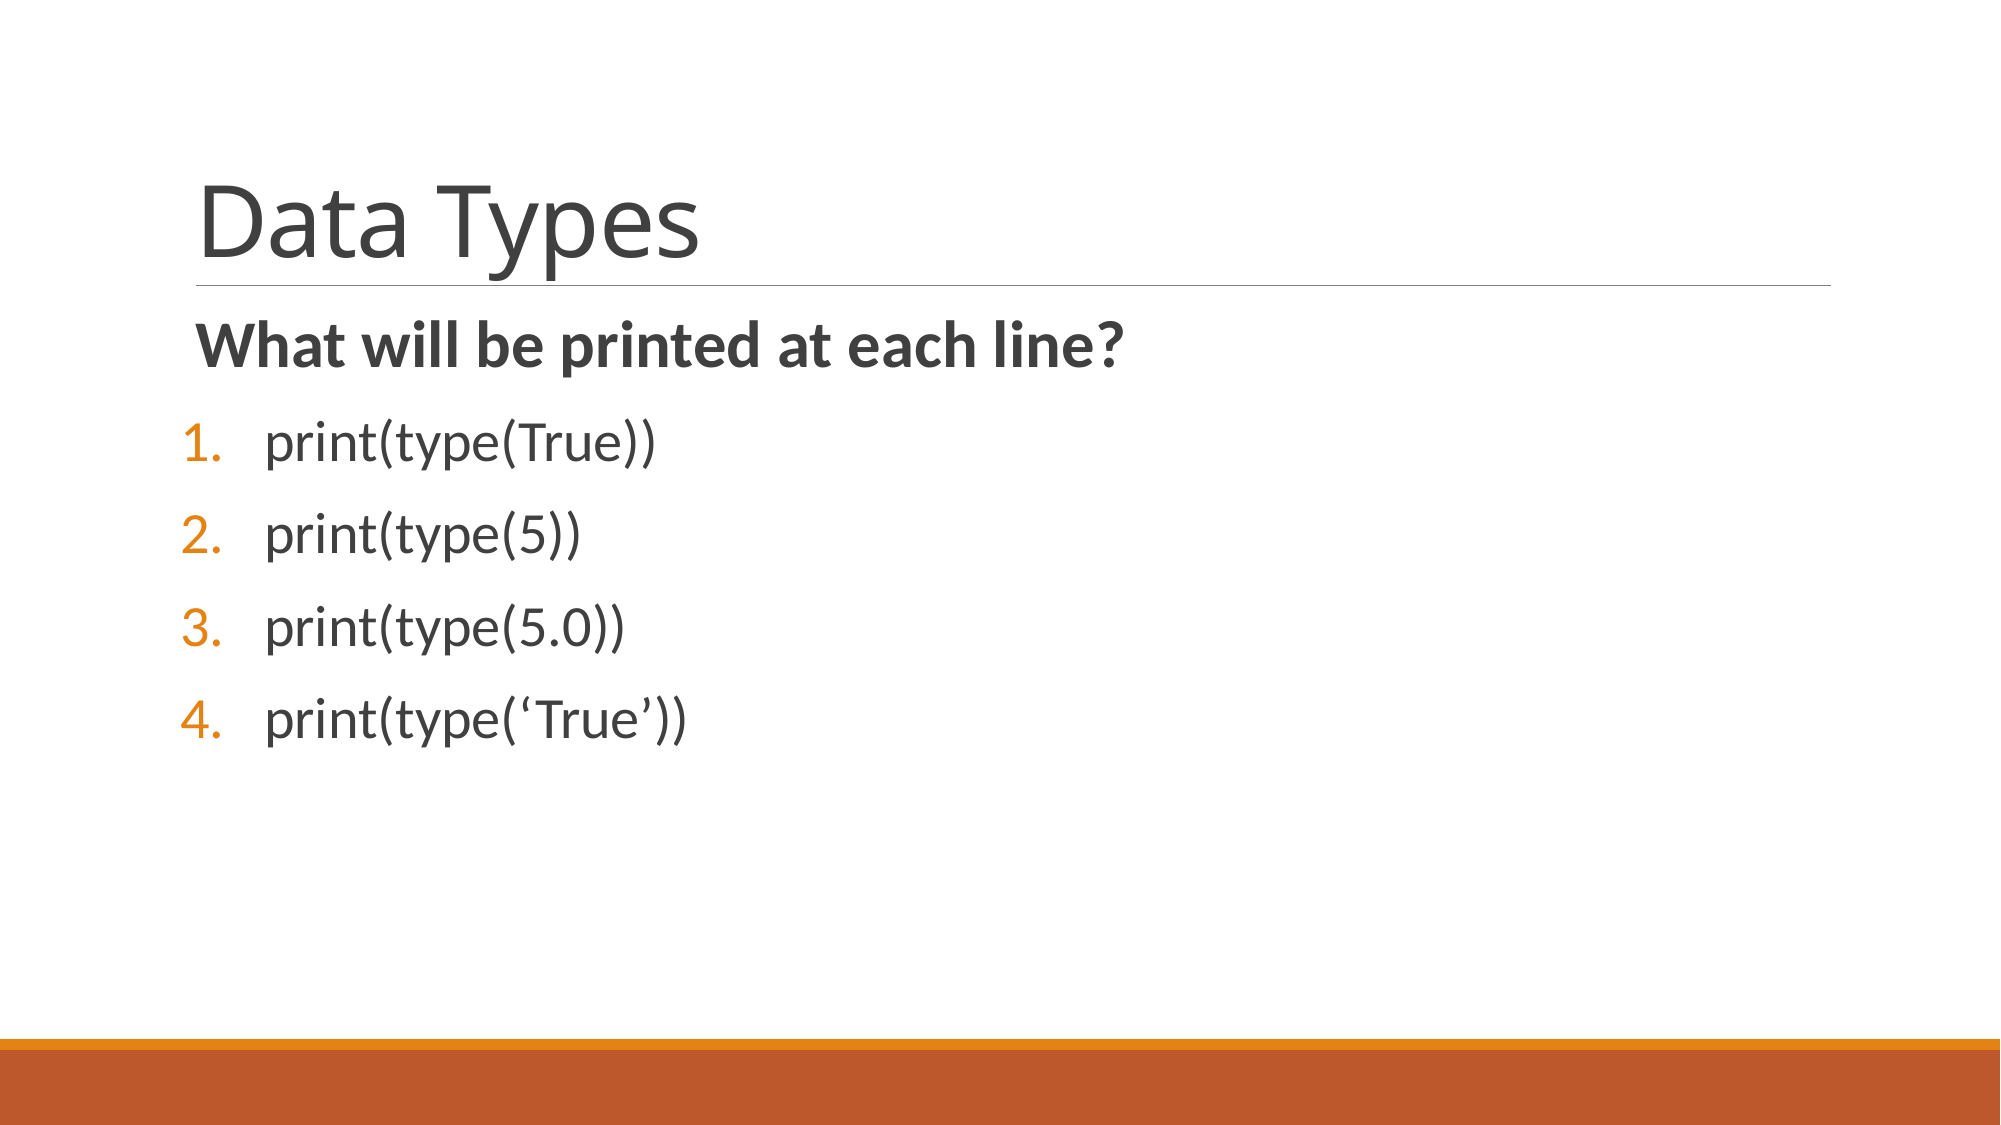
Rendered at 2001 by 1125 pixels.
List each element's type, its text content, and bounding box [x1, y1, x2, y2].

list What will be printed at each line? print(type(True)) print(type(5)) print(type(5.0)) print(type(‘True’)) [180, 302, 1830, 963]
title Data Types [180, 47, 1830, 285]
